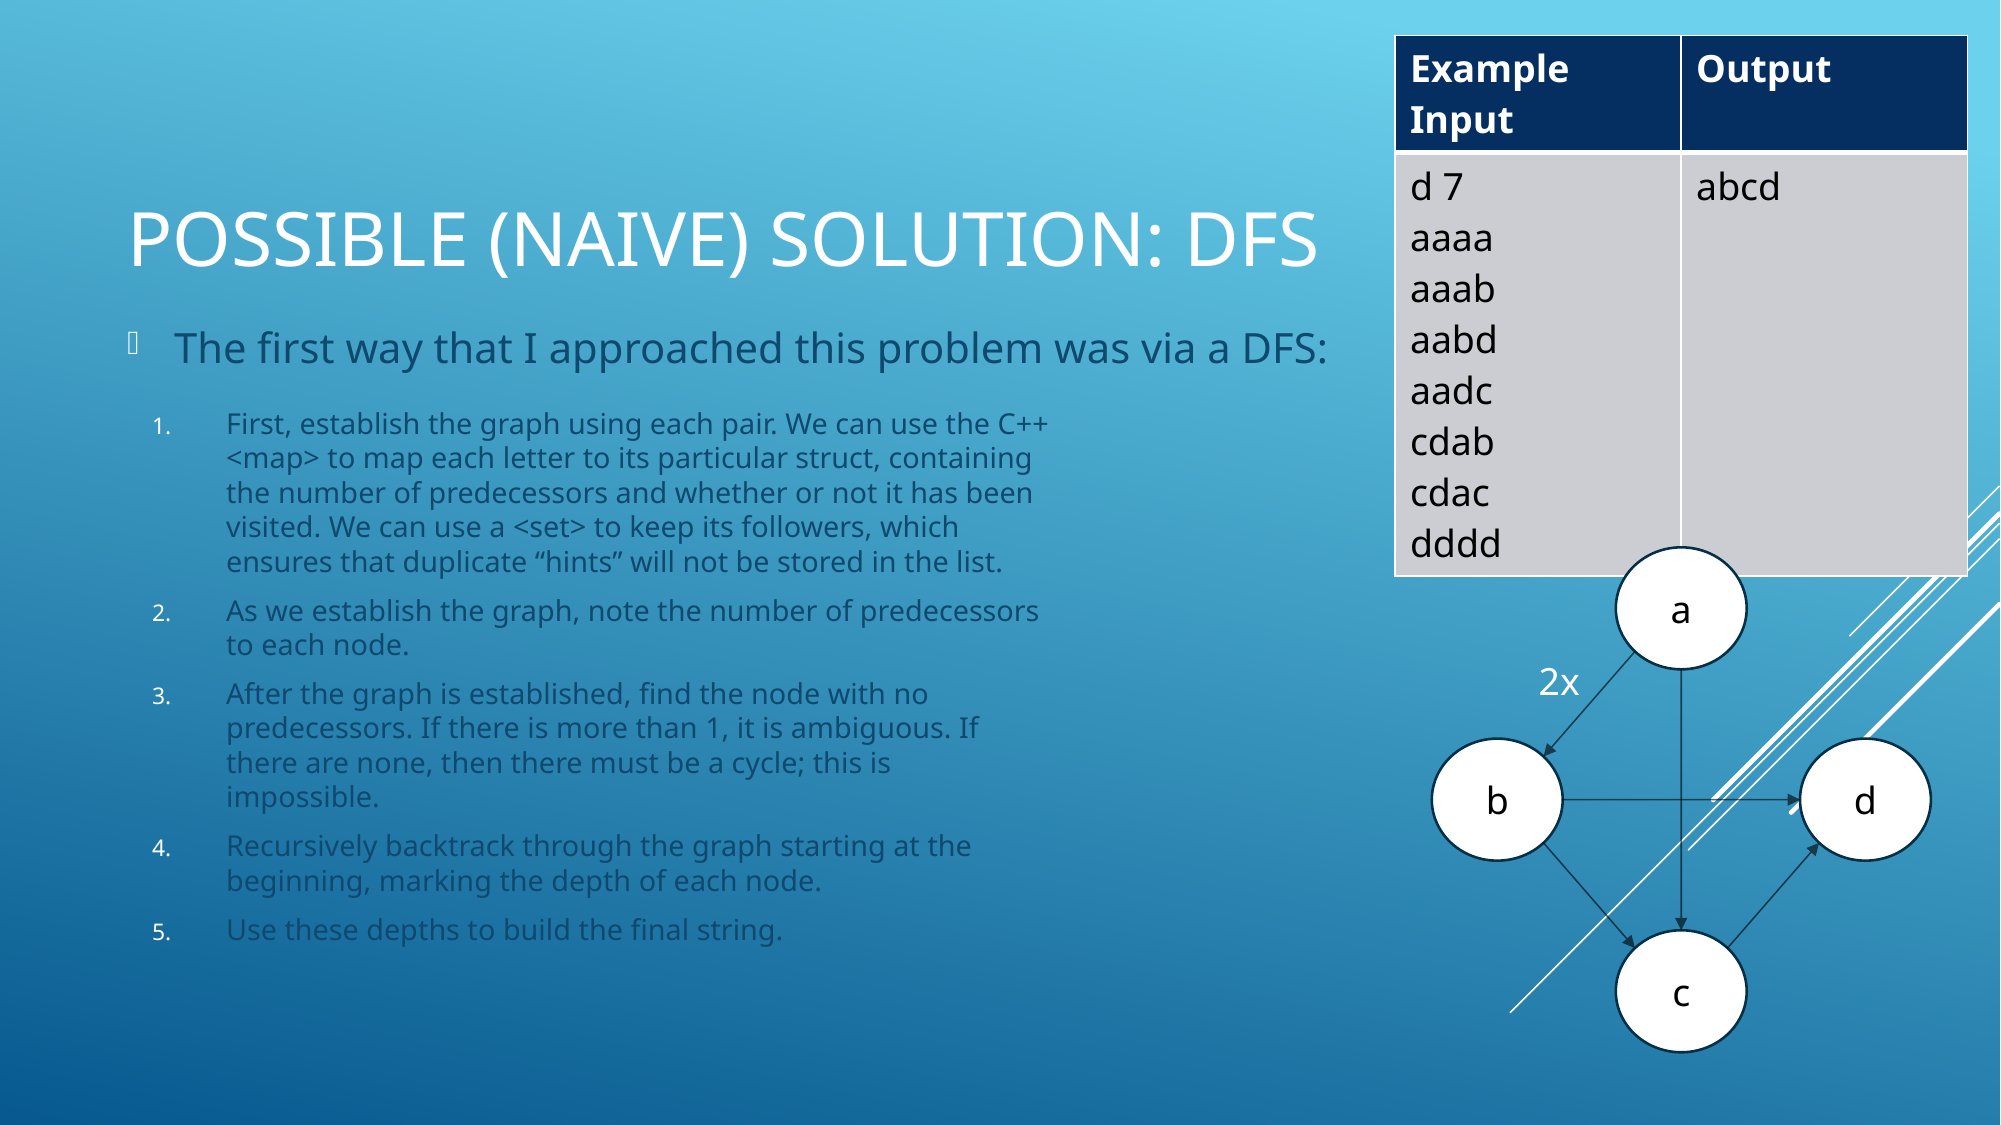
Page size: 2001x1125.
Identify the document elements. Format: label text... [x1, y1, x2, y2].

text_box a [1614, 546, 1749, 671]
table_header Example Input [1396, 36, 1680, 150]
text_box c [1614, 928, 1749, 1054]
text_box d [1798, 737, 1933, 862]
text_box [1727, 842, 1820, 949]
table_cell abcd [1682, 155, 1967, 575]
list The first way that I approached this problem was via a DFS: [112, 314, 1394, 516]
text_box 2x [1523, 650, 1659, 711]
text_box First, establish the graph using each pair. We can use the C++ <map> to map each letter to its particular struct, containing the number of predecessors and whether or not it has been visited. We can use a <set> to keep its followers, which ensures that duplicate “hints” will not be stored in the list. As we establish the graph, note the number of predecessors to each node. After the graph is established, find the node with no predecessors. If there is more than 1, it is ambiguous. If there are none, then there must be a cycle; this is impossible. Recursively backtrack through the graph starting at the beginning, marking the depth of each node. Use these depths to build the final string. [137, 398, 1065, 992]
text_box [1543, 651, 1636, 757]
table_header Output [1682, 36, 1967, 150]
table_cell d 7 aaaa aaab aabd aadc cdab cdac dddd [1396, 155, 1680, 575]
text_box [1543, 842, 1636, 949]
title Possible (Naive) Solution: DFS [112, 112, 1394, 314]
text_box b [1430, 737, 1564, 862]
